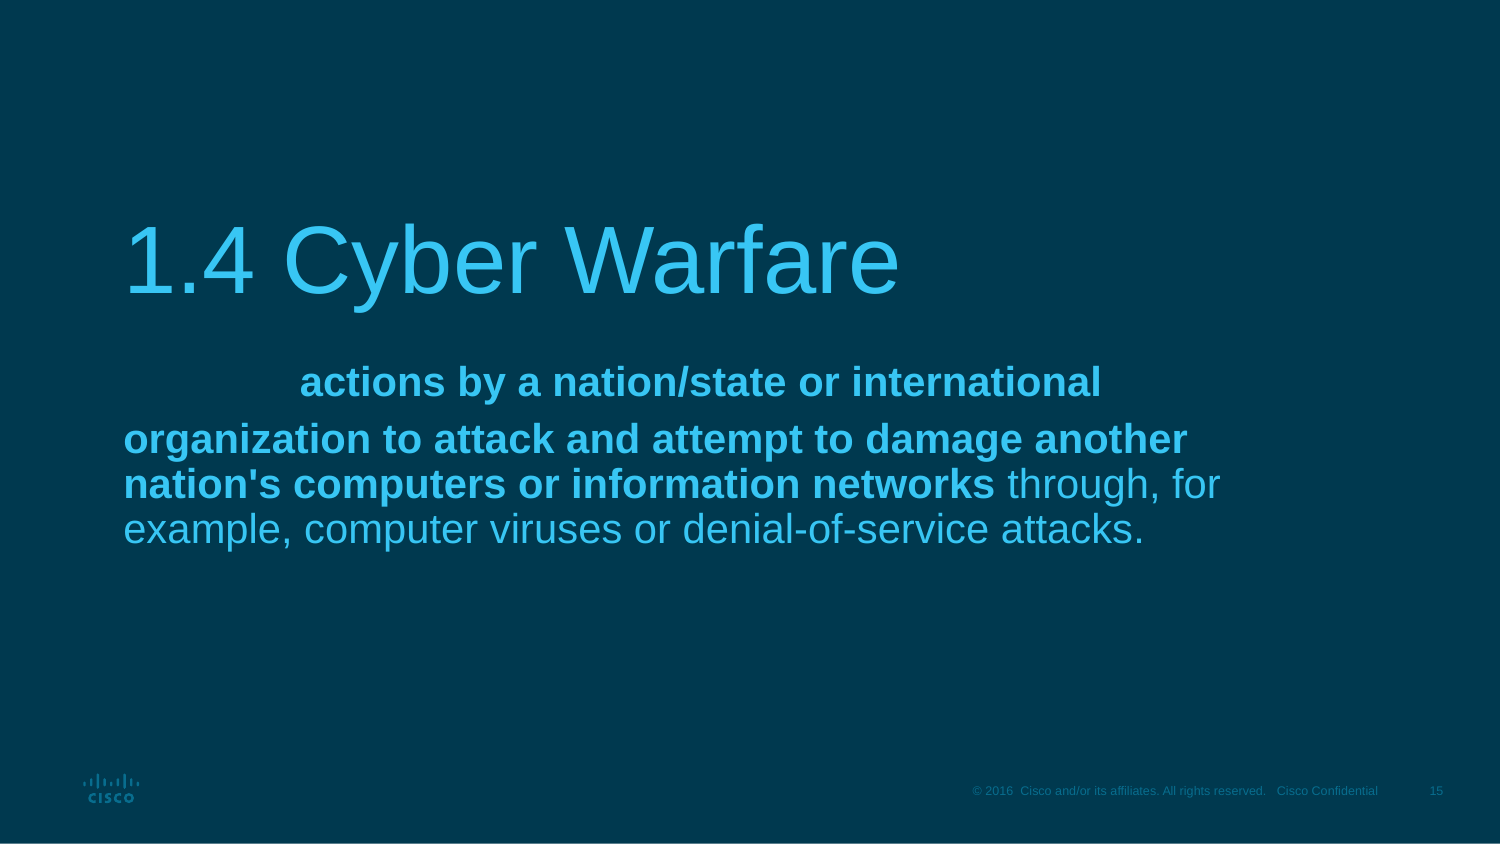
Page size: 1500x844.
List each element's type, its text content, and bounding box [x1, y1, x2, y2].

title 1.4 Cyber Warfare actions by a nation/state or international organization to attack and attempt to damage another nation's computers or information networks through, for example, computer viruses or denial-of-service attacks. [108, 200, 1355, 560]
